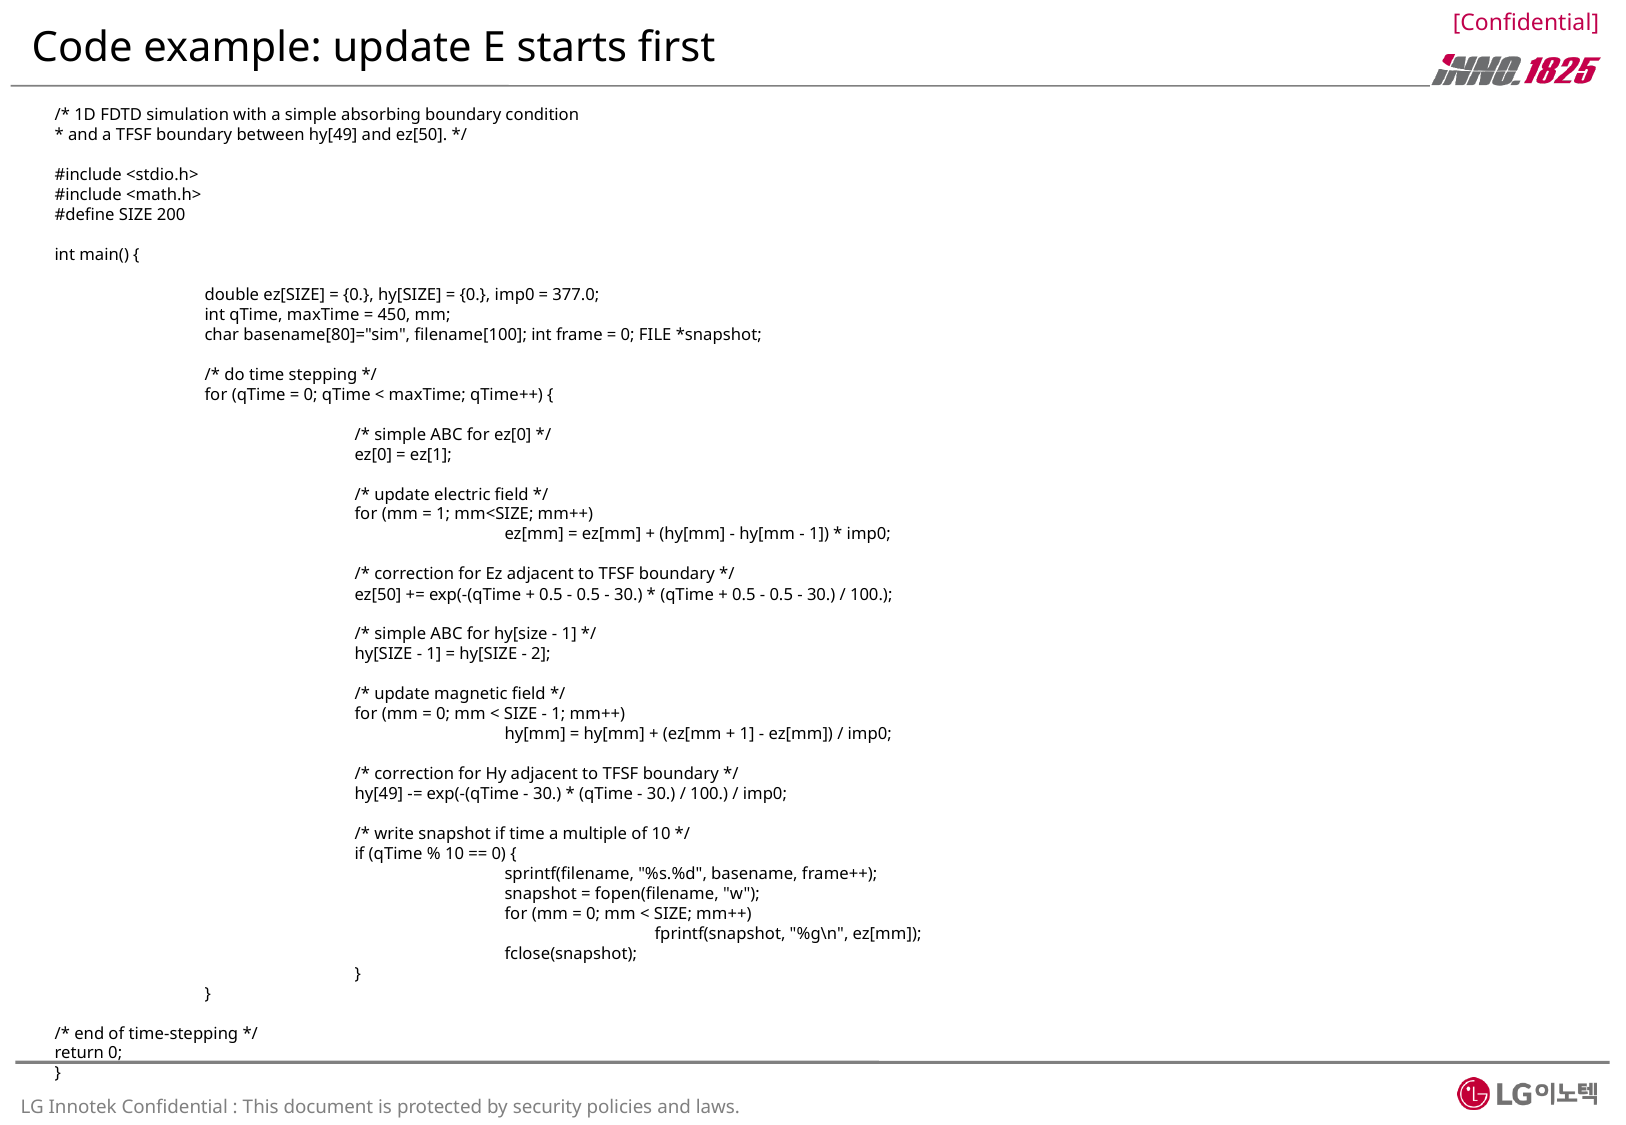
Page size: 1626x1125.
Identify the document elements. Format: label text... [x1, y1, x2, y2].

title Code example: update E starts first [16, 13, 939, 83]
picture [1430, 53, 1603, 88]
picture [1457, 1077, 1597, 1110]
text_box /* 1D FDTD simulation with a simple absorbing boundary condition * and a TFSF boundary between hy[49] and ez[50]. */ #include <stdio.h> #include <math.h> #define SIZE 200 int main() { double ez[SIZE] = {0.}, hy[SIZE] = {0.}, imp0 = 377.0; int qTime, maxTime = 450, mm; char basename[80]="sim", filename[100]; int frame = 0; FILE *snapshot; /* do time stepping */ for (qTime = 0; qTime < maxTime; qTime++) { /* simple ABC for ez[0] */ ez[0] = ez[1]; /* update electric field */ for (mm = 1; mm<SIZE; mm++) ez[mm] = ez[mm] + (hy[mm] - hy[mm - 1]) * imp0; /* correction for Ez adjacent to TFSF boundary */ ez[50] += exp(-(qTime + 0.5 - 0.5 - 30.) * (qTime + 0.5 - 0.5 - 30.) / 100.); /* simple ABC for hy[size - 1] */ hy[SIZE - 1] = hy[SIZE - 2]; /* update magnetic field */ for (mm = 0; mm < SIZE - 1; mm++) hy[mm] = hy[mm] + (ez[mm + 1] - ez[mm]) / imp0; /* correction for Hy adjacent to TFSF boundary */ hy[49] -= exp(-(qTime - 30.) * (qTime - 30.) / 100.) / imp0; /* write snapshot if time a multiple of 10 */ if (qTime % 10 == 0) { sprintf(filename, "%s.%d", basename, frame++); snapshot = fopen(filename, "w"); for (mm = 0; mm < SIZE; mm++) fprintf(snapshot, "%g\n", ez[mm]); fclose(snapshot); } } /* end of time-stepping */ return 0; } [39, 96, 1480, 1090]
